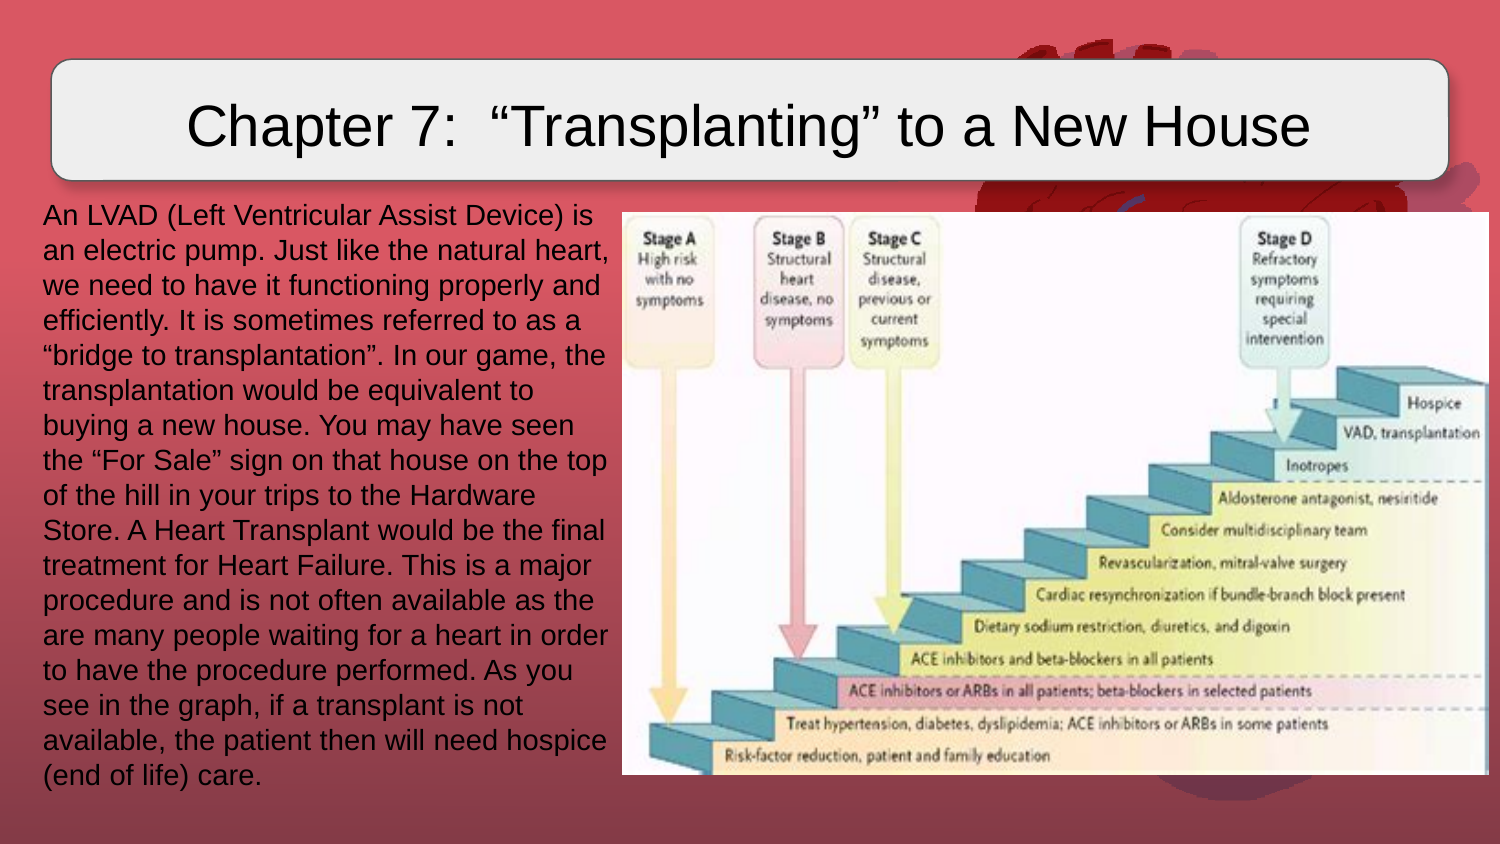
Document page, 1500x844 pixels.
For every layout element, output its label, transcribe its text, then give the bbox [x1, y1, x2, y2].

picture [0, 0, 1500, 844]
text_box An LVAD (Left Ventricular Assist Device) is an electric pump. Just like the natural heart, we need to have it functioning properly and efficiently. It is sometimes referred to as a “bridge to transplantation”. In our game, the transplantation would be equivalent to buying a new house. You may have seen the “For Sale” sign on that house on the top of the hill in your trips to the Hardware Store. A Heart Transplant would be the final treatment for Heart Failure. This is a major procedure and is not often available as the are many people waiting for a heart in order to have the procedure performed. As you see in the graph, if a transplant is not available, the patient then will need hospice (end of life) care. [27, 181, 629, 806]
title Chapter 7: “Transplanting” to a New House [51, 72, 1449, 210]
